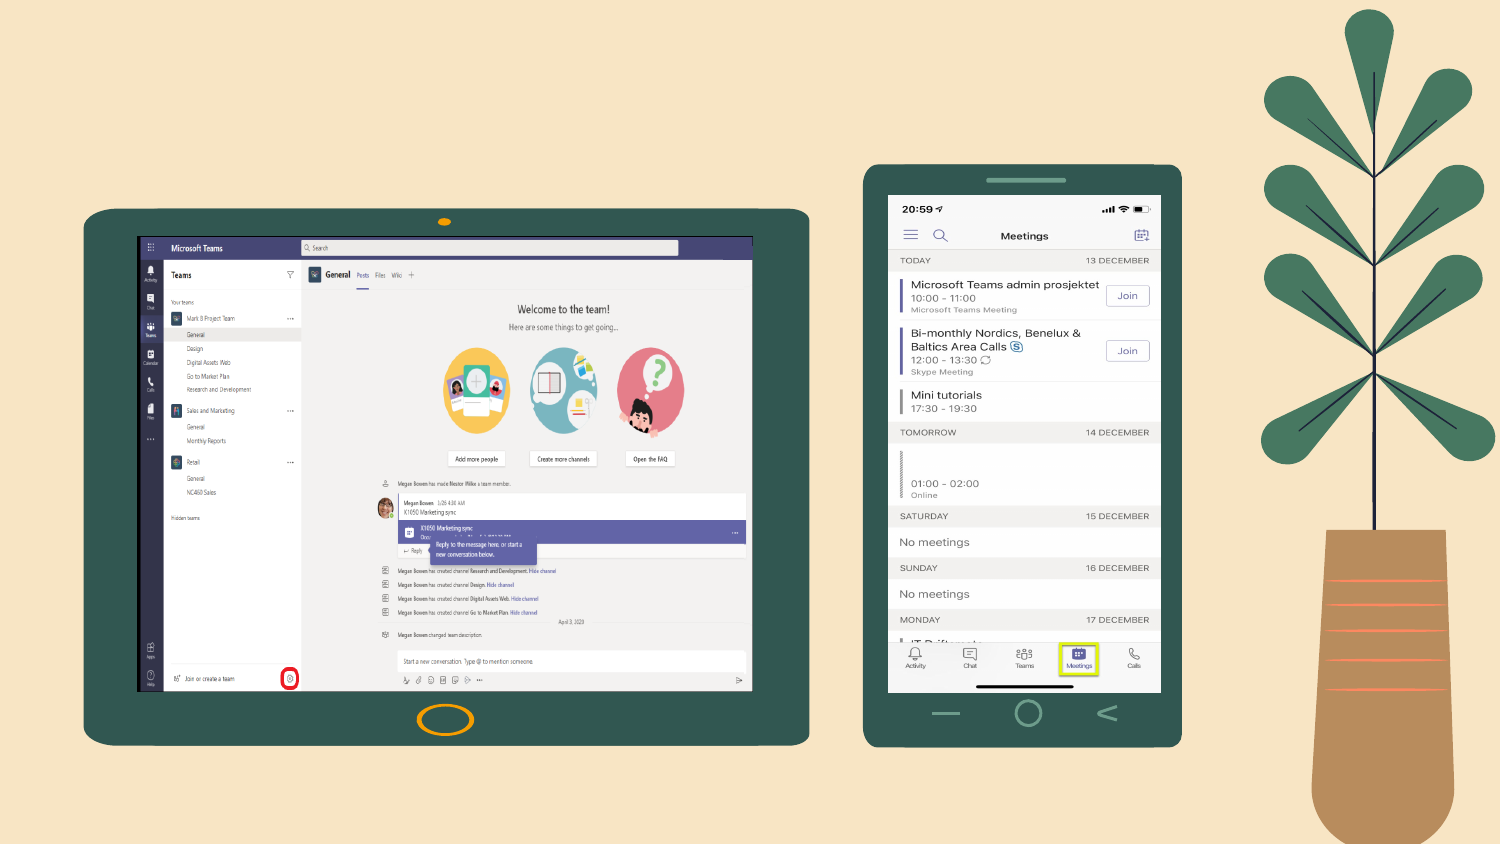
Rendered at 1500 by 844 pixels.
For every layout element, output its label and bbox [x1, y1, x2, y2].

text_box [1256, 9, 1500, 844]
text_box [862, 164, 1183, 748]
text_box [83, 208, 810, 746]
